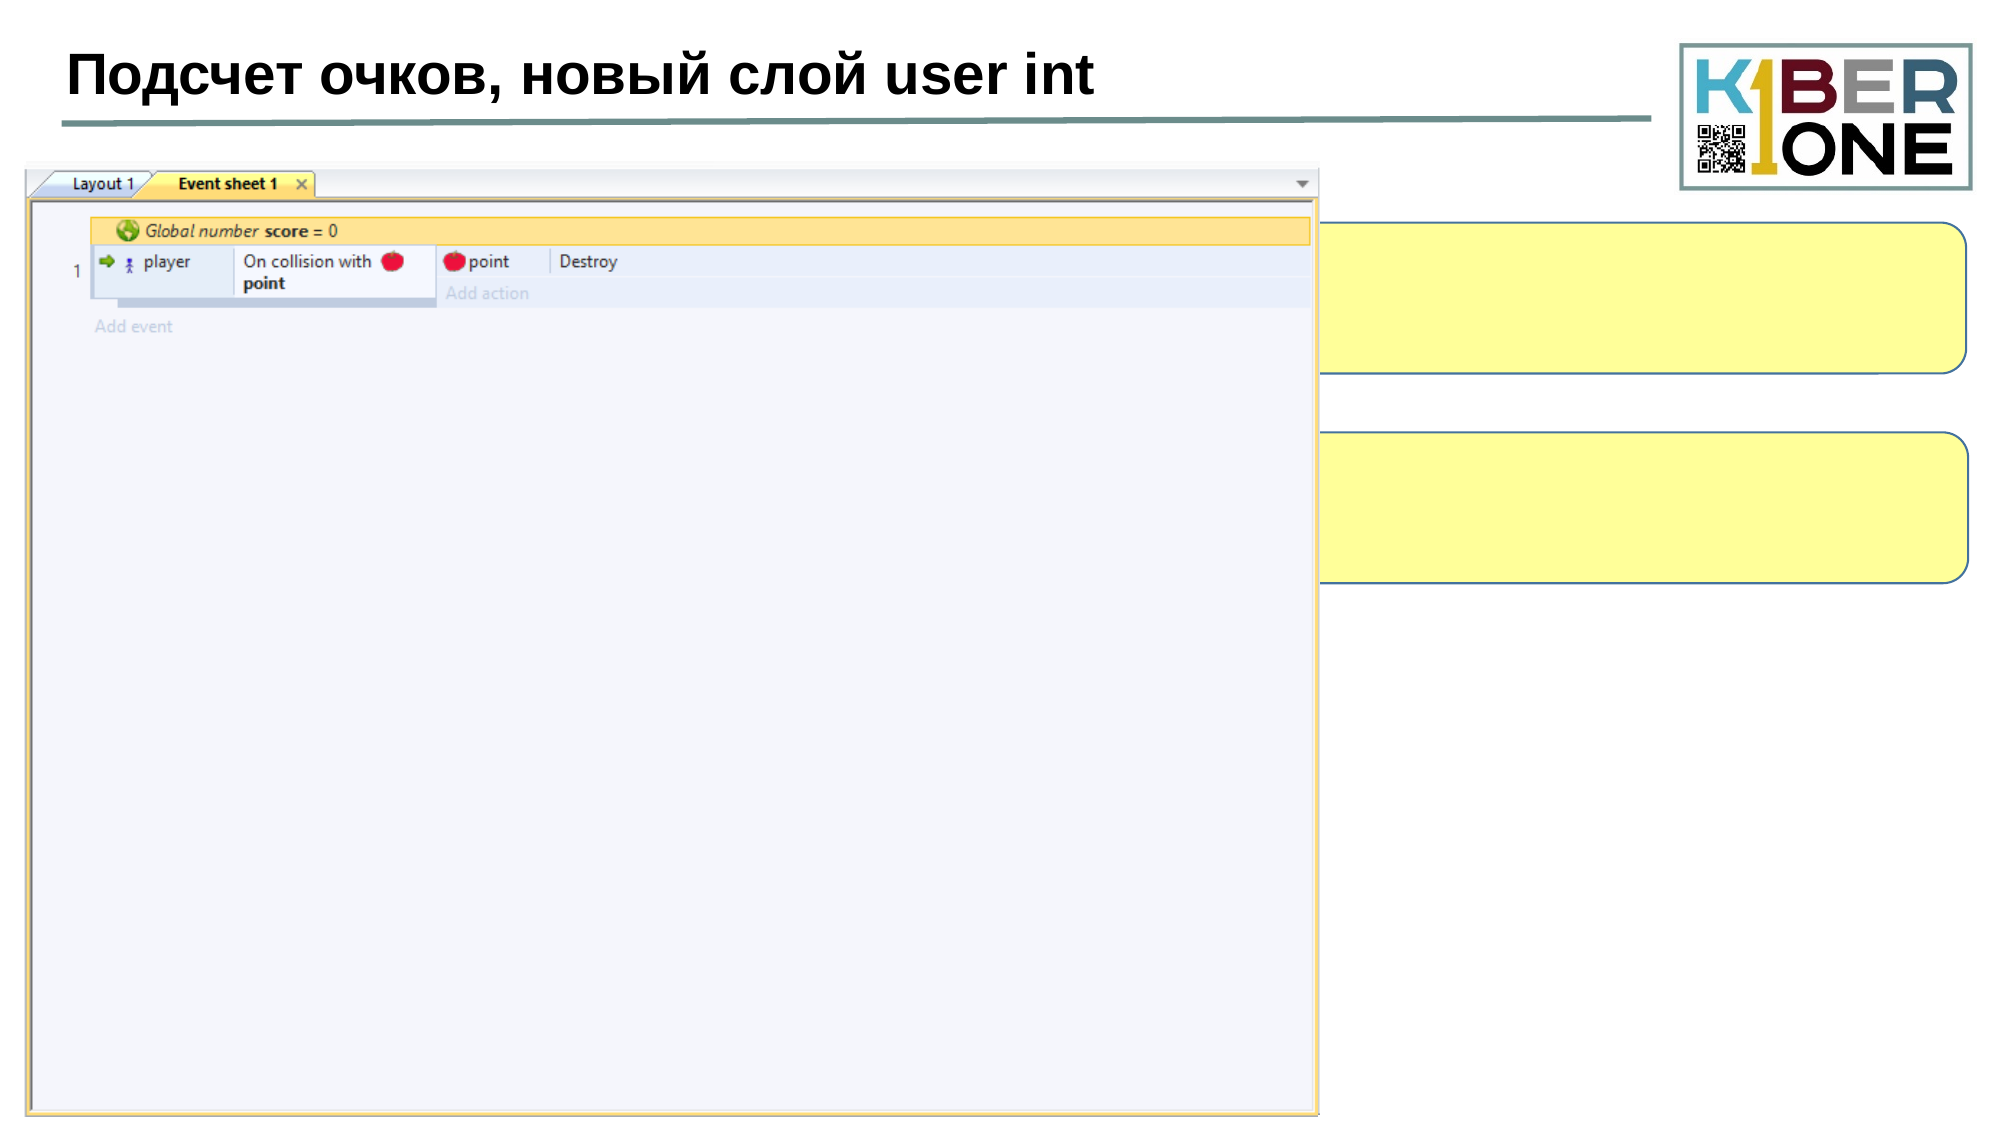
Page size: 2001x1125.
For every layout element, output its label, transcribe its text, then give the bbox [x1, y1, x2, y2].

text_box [1320, 432, 1969, 584]
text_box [1320, 222, 1967, 374]
picture [24, 161, 1320, 1117]
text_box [61, 39, 1977, 195]
text_box Подсчет очков, новый слой user int [51, 19, 2000, 131]
